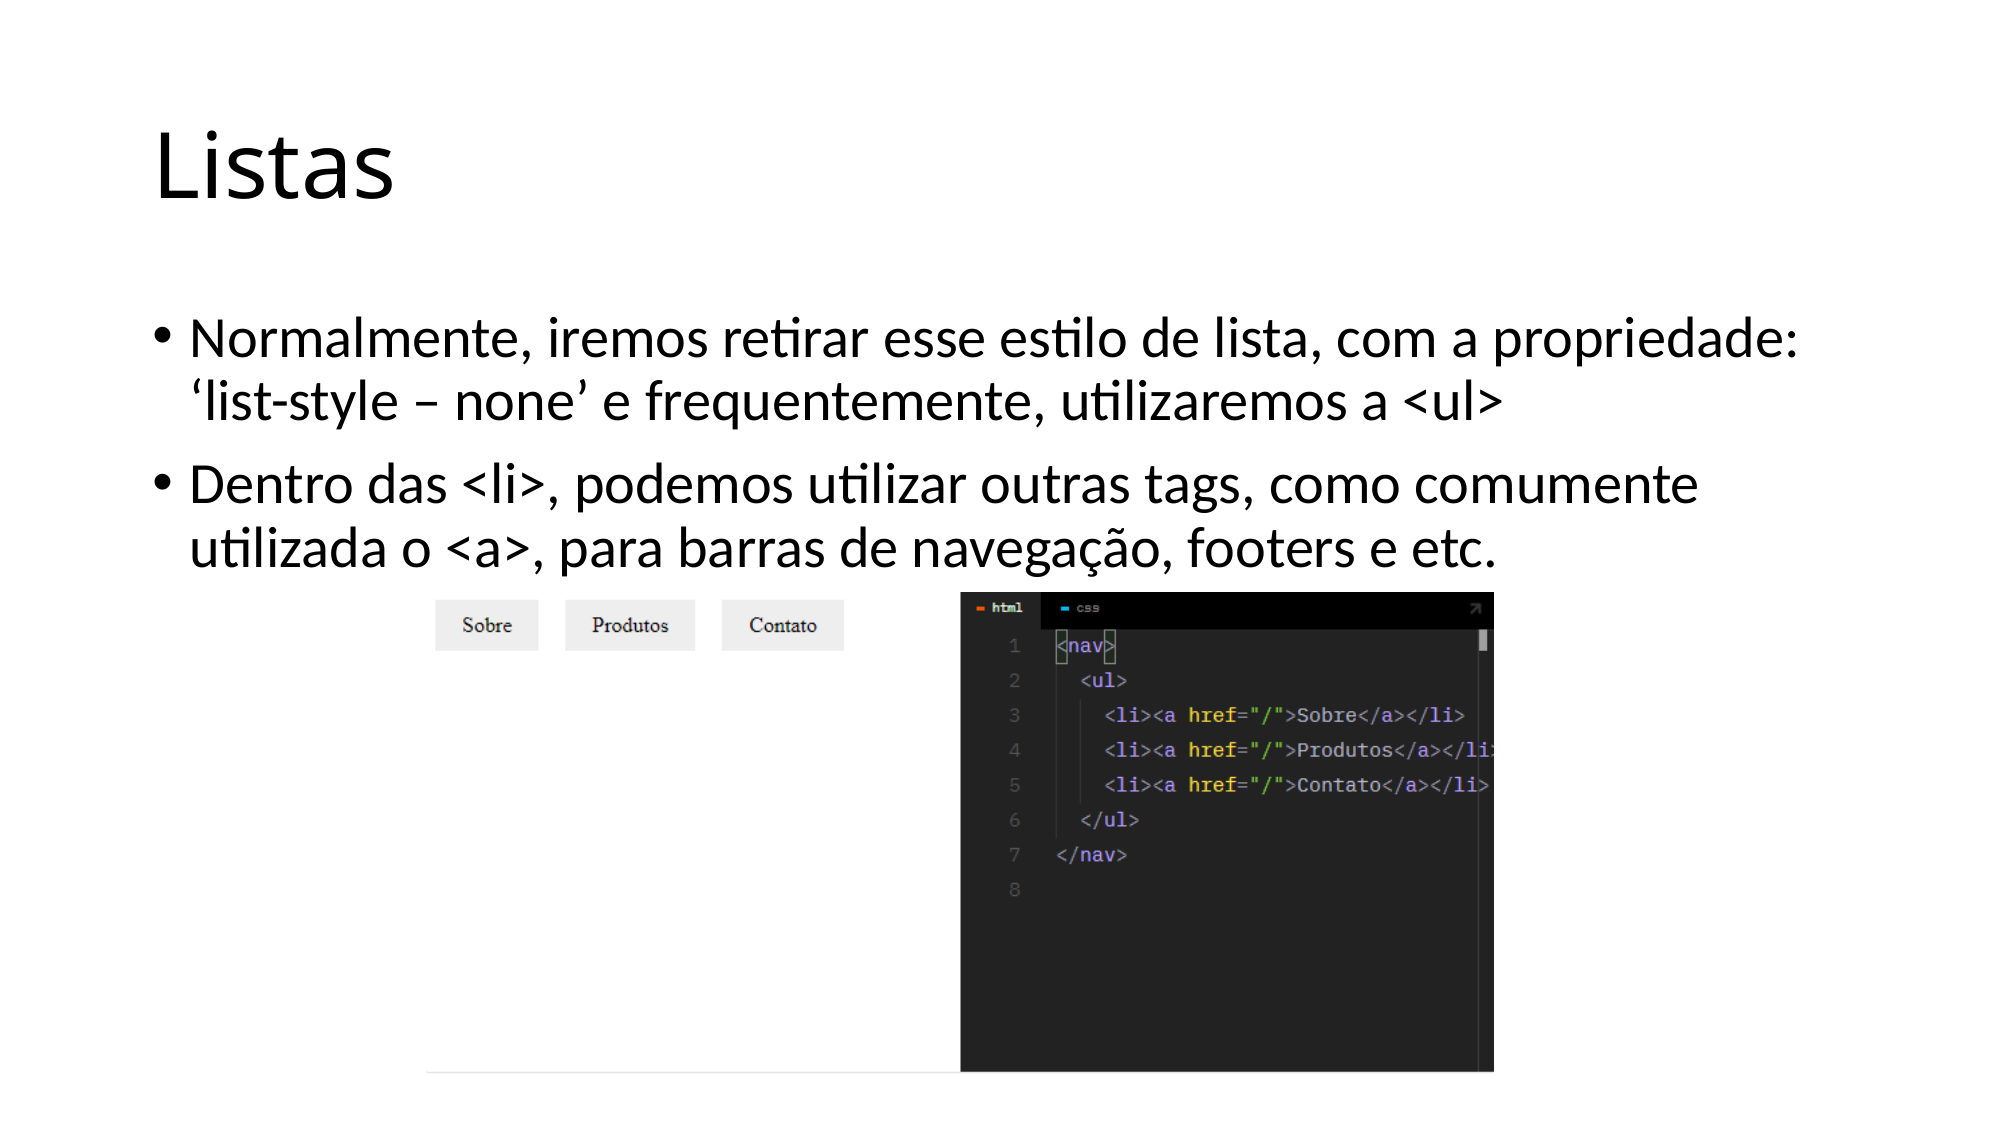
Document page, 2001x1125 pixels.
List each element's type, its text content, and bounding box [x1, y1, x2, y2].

list Normalmente, iremos retirar esse estilo de lista, com a propriedade: ‘list-style – none’ e frequentemente, utilizaremos a <ul> Dentro das <li>, podemos utilizar outras tags, como comumente utilizada o <a>, para barras de navegação, footers e etc. [137, 299, 1863, 1014]
picture [426, 592, 1494, 1076]
title Listas [137, 59, 1863, 278]
